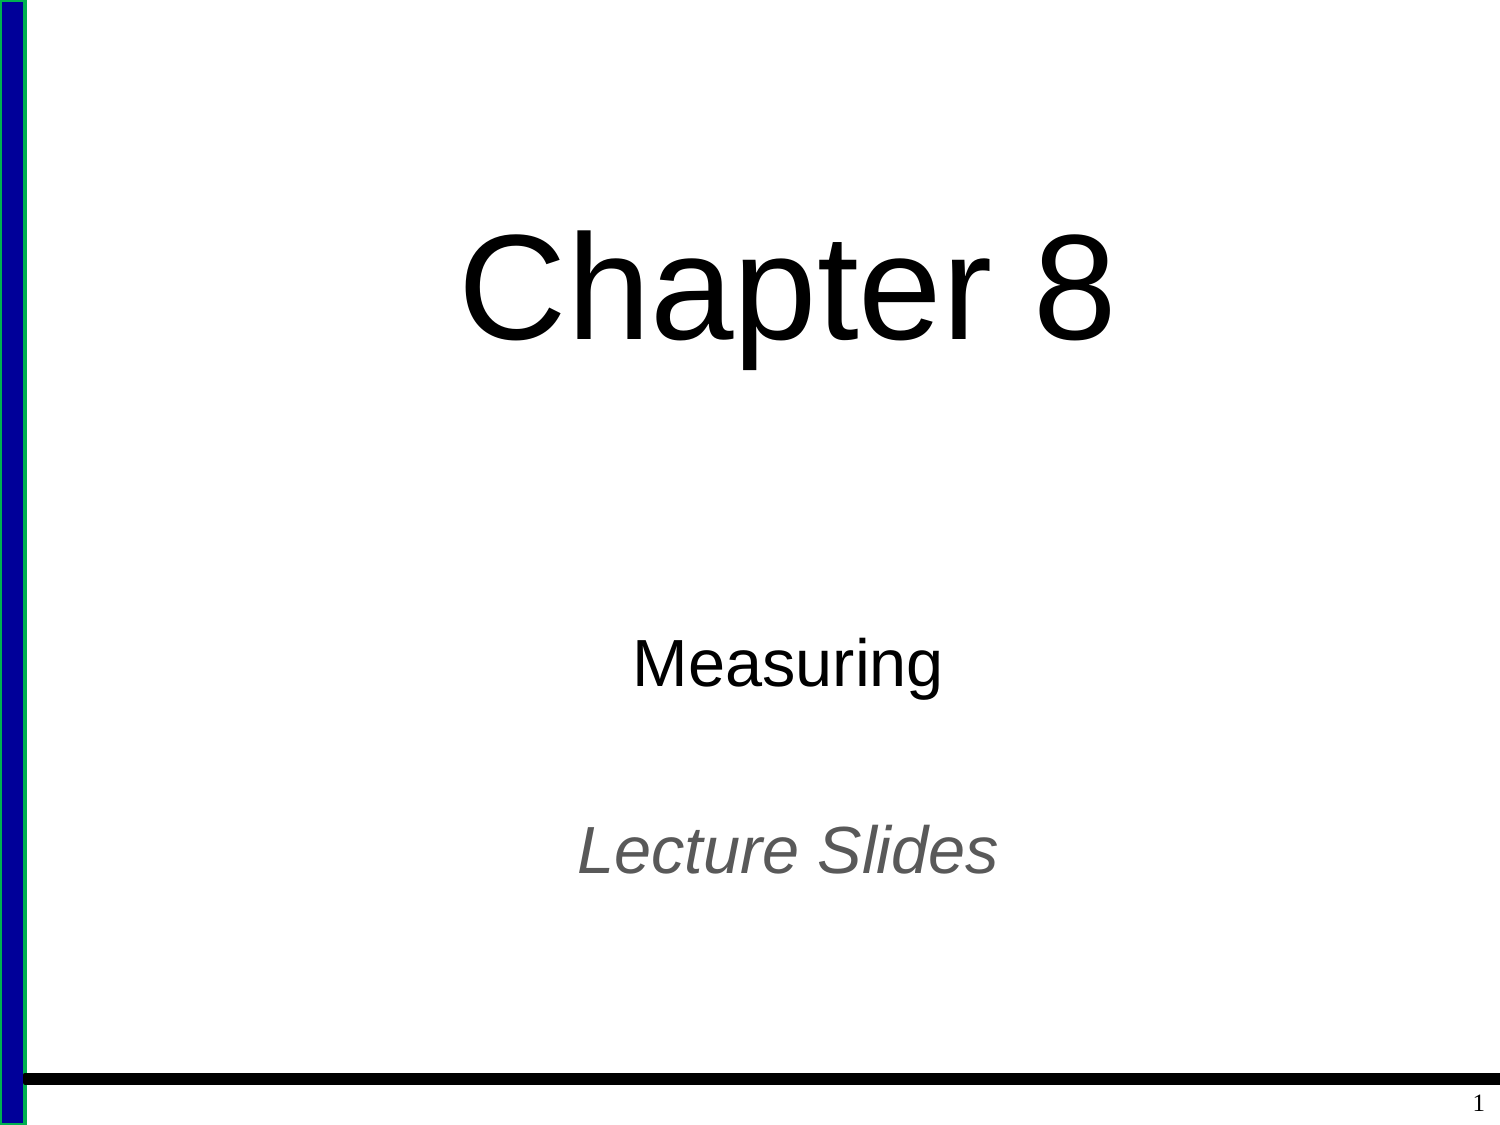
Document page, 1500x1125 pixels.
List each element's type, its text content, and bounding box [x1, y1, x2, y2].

title Chapter 8 [388, 99, 1189, 459]
subtitle Measuring Lecture Slides [507, 612, 1070, 950]
